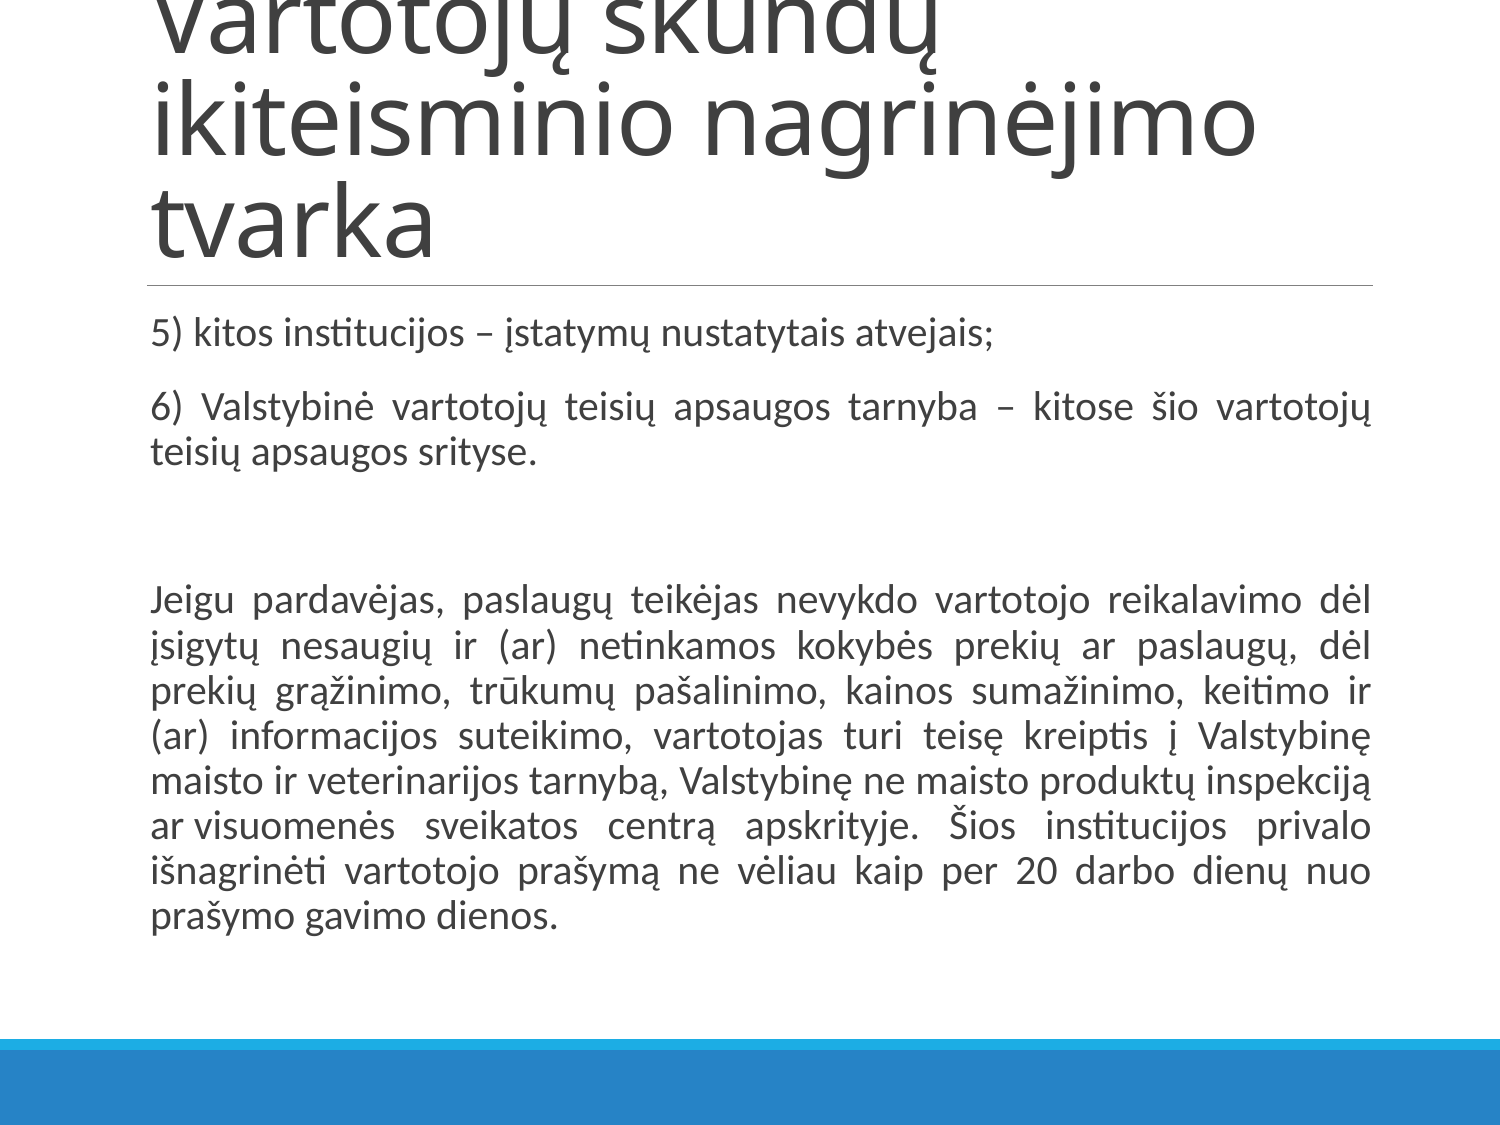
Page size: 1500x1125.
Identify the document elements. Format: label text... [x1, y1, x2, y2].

list 5) kitos institucijos – įstatymų nustatytais atvejais; 6) Valstybinė vartotojų teisių apsaugos tarnyba – kitose šio vartotojų teisių apsaugos srityse. Jeigu pardavėjas, paslaugų teikėjas nevykdo vartotojo reikalavimo dėl įsigytų nesaugių ir (ar) netinkamos kokybės prekių ar paslaugų, dėl prekių grąžinimo, trūkumų pašalinimo, kainos sumažinimo, keitimo ir (ar) informacijos suteikimo, vartotojas turi teisę kreiptis į Valstybinę maisto ir veterinarijos tarnybą, Valstybinę ne maisto produktų inspekciją ar visuomenės sveikatos centrą apskrityje. Šios institucijos privalo išnagrinėti vartotojo prašymą ne vėliau kaip per 20 darbo dienų nuo prašymo gavimo dienos. [135, 302, 1373, 1024]
title Vartotojų skundų ikiteisminio nagrinėjimo tvarka [135, 47, 1373, 285]
